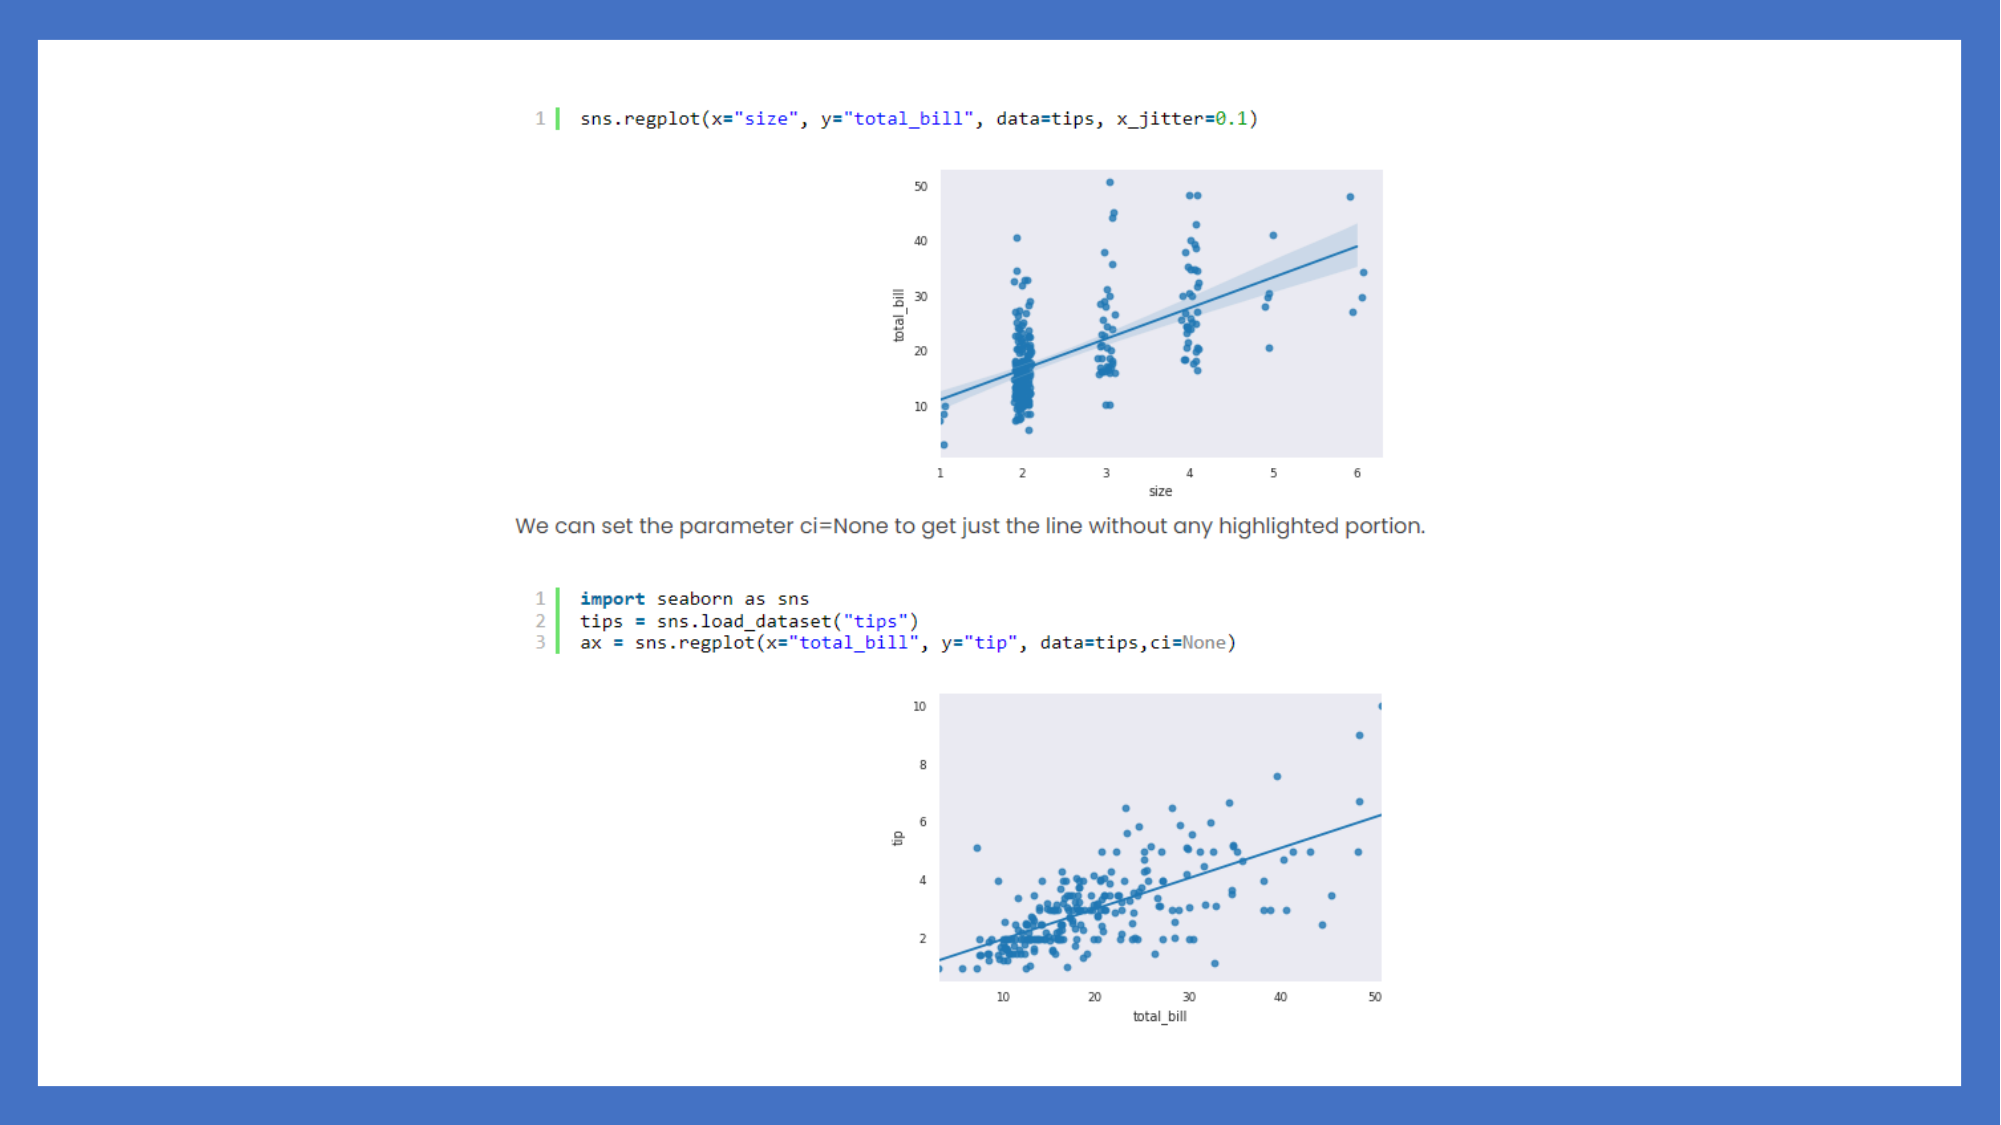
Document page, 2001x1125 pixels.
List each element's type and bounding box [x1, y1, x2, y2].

picture [508, 92, 1492, 1033]
